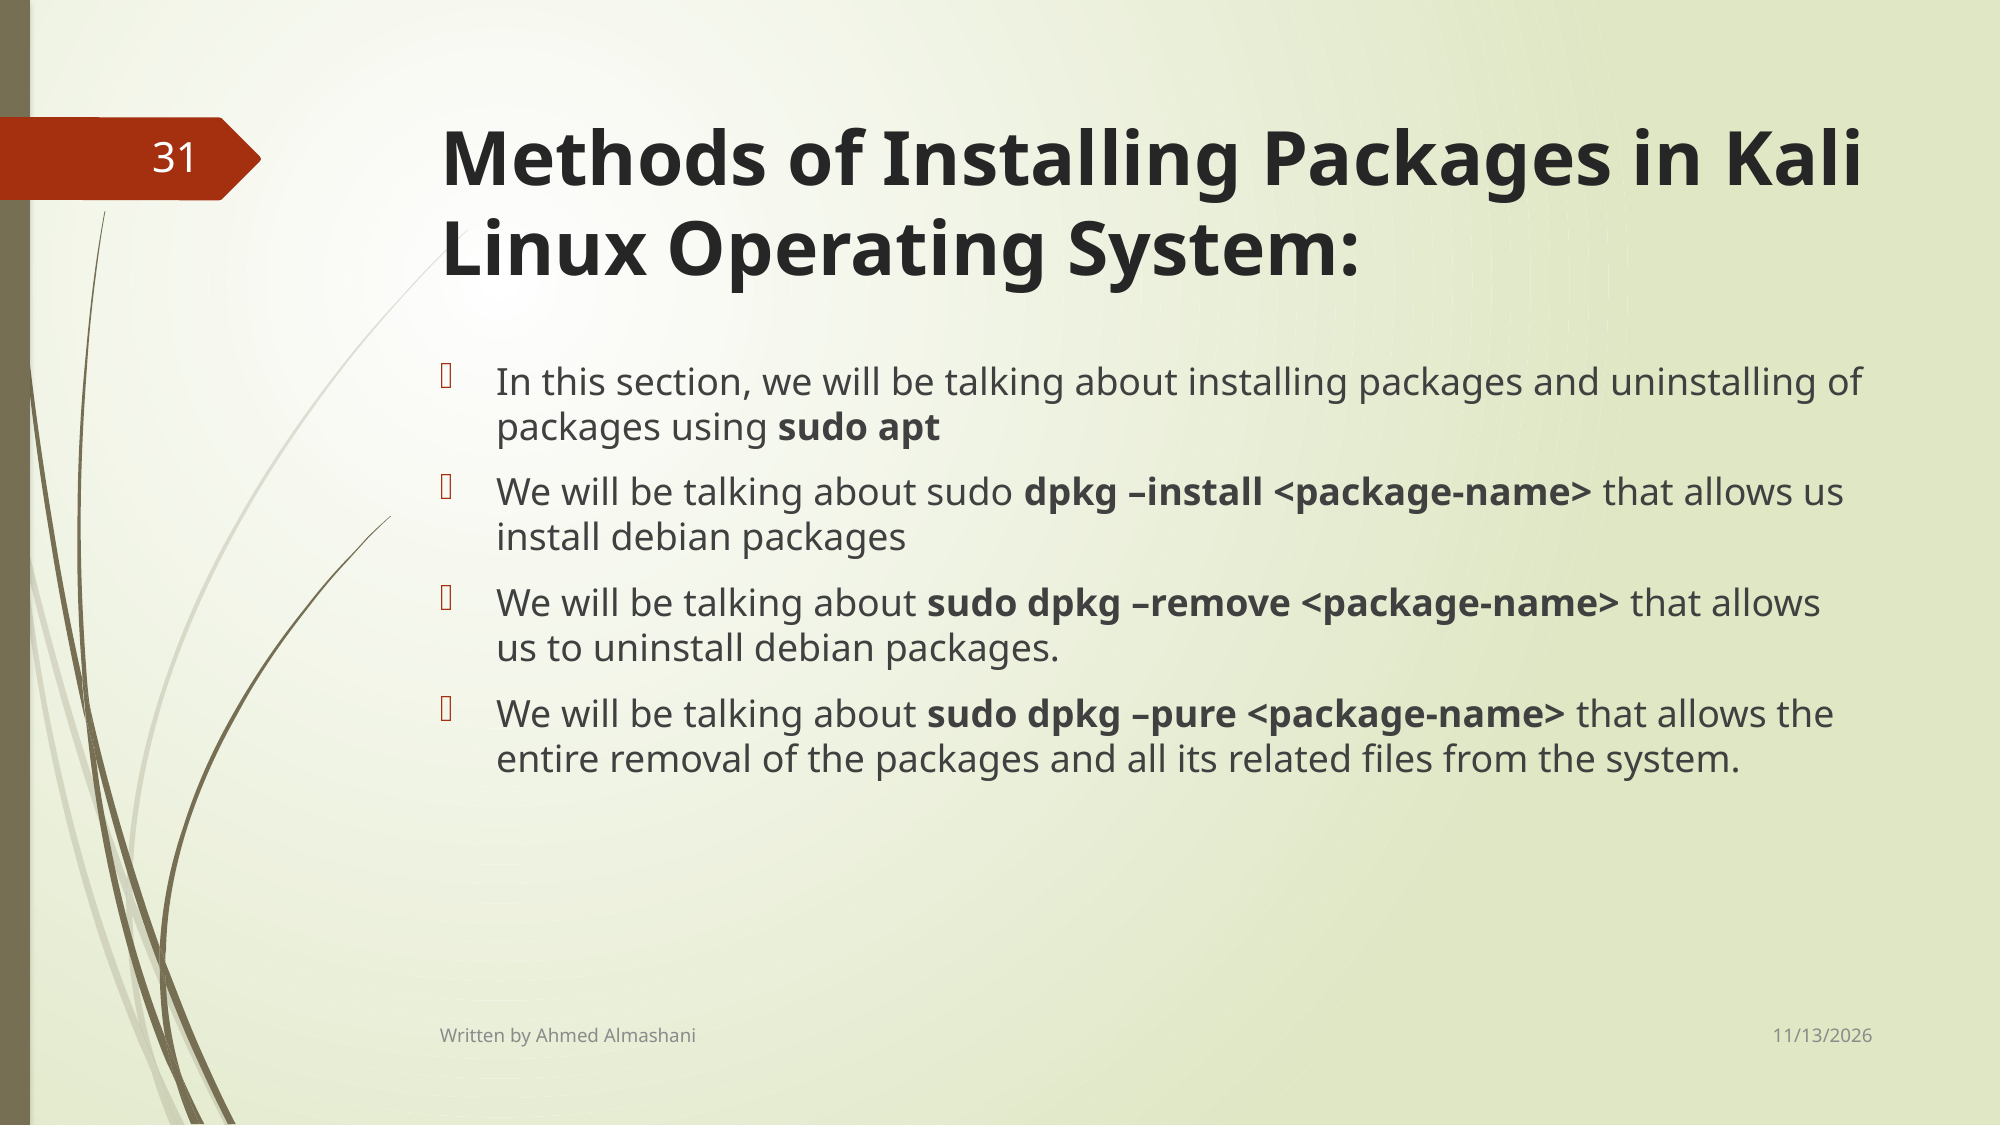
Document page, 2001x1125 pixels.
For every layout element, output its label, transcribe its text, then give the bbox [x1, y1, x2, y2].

list In this section, we will be talking about installing packages and uninstalling of packages using sudo apt We will be talking about sudo dpkg –install <package-name> that allows us install debian packages We will be talking about sudo dpkg –remove <package-name> that allows us to uninstall debian packages. We will be talking about sudo dpkg –pure <package-name> that allows the entire removal of the packages and all its related files from the system. [424, 350, 1888, 970]
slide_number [1699, 1005, 1888, 1067]
slide_number 31 [87, 129, 216, 190]
footer Written by Ahmed Almashani [424, 1006, 1675, 1067]
title Methods of Installing Packages in Kali Linux Operating System: [425, 102, 1888, 313]
